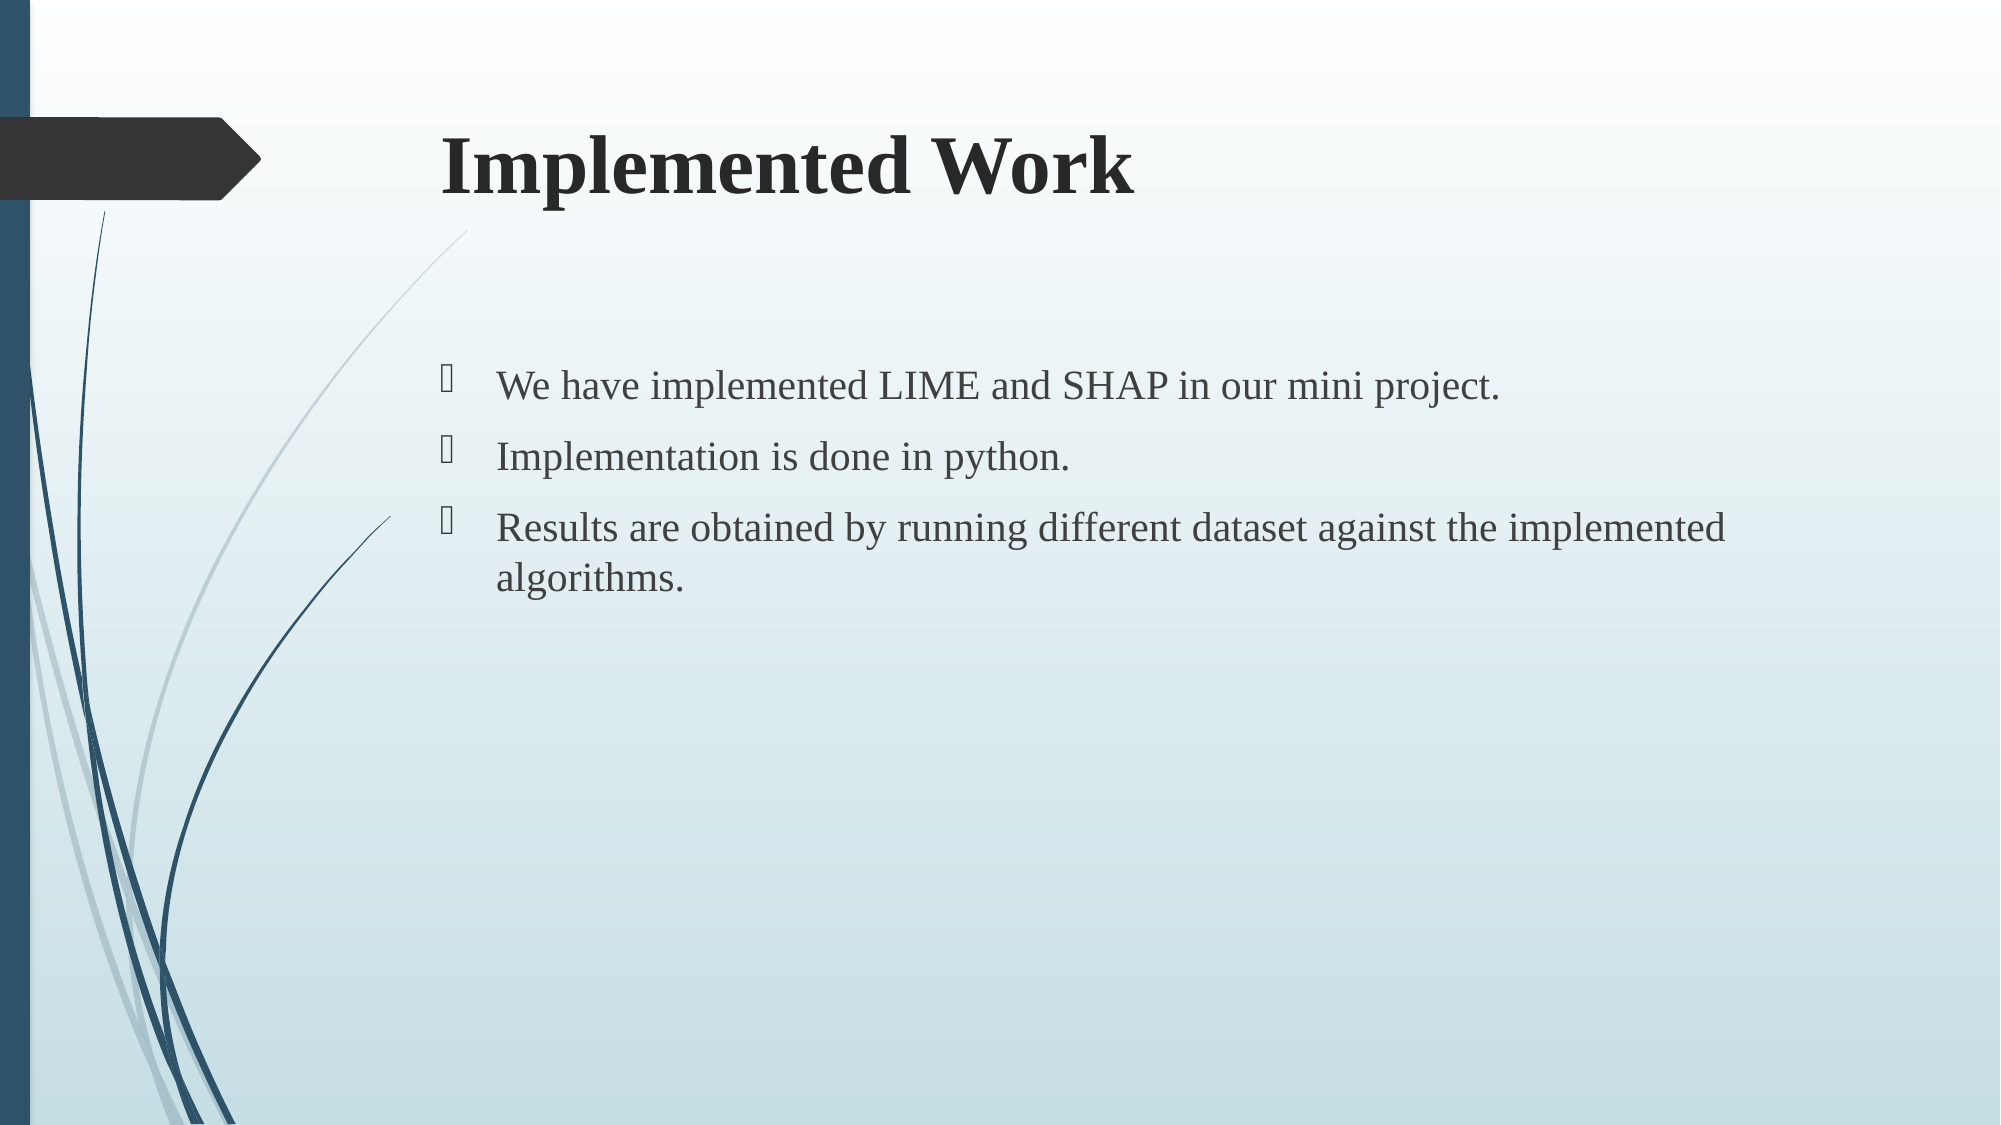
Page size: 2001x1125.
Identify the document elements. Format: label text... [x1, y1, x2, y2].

list We have implemented LIME and SHAP in our mini project. Implementation is done in python. Results are obtained by running different dataset against the implemented algorithms. [424, 350, 1888, 970]
title Implemented Work [425, 102, 1888, 313]
